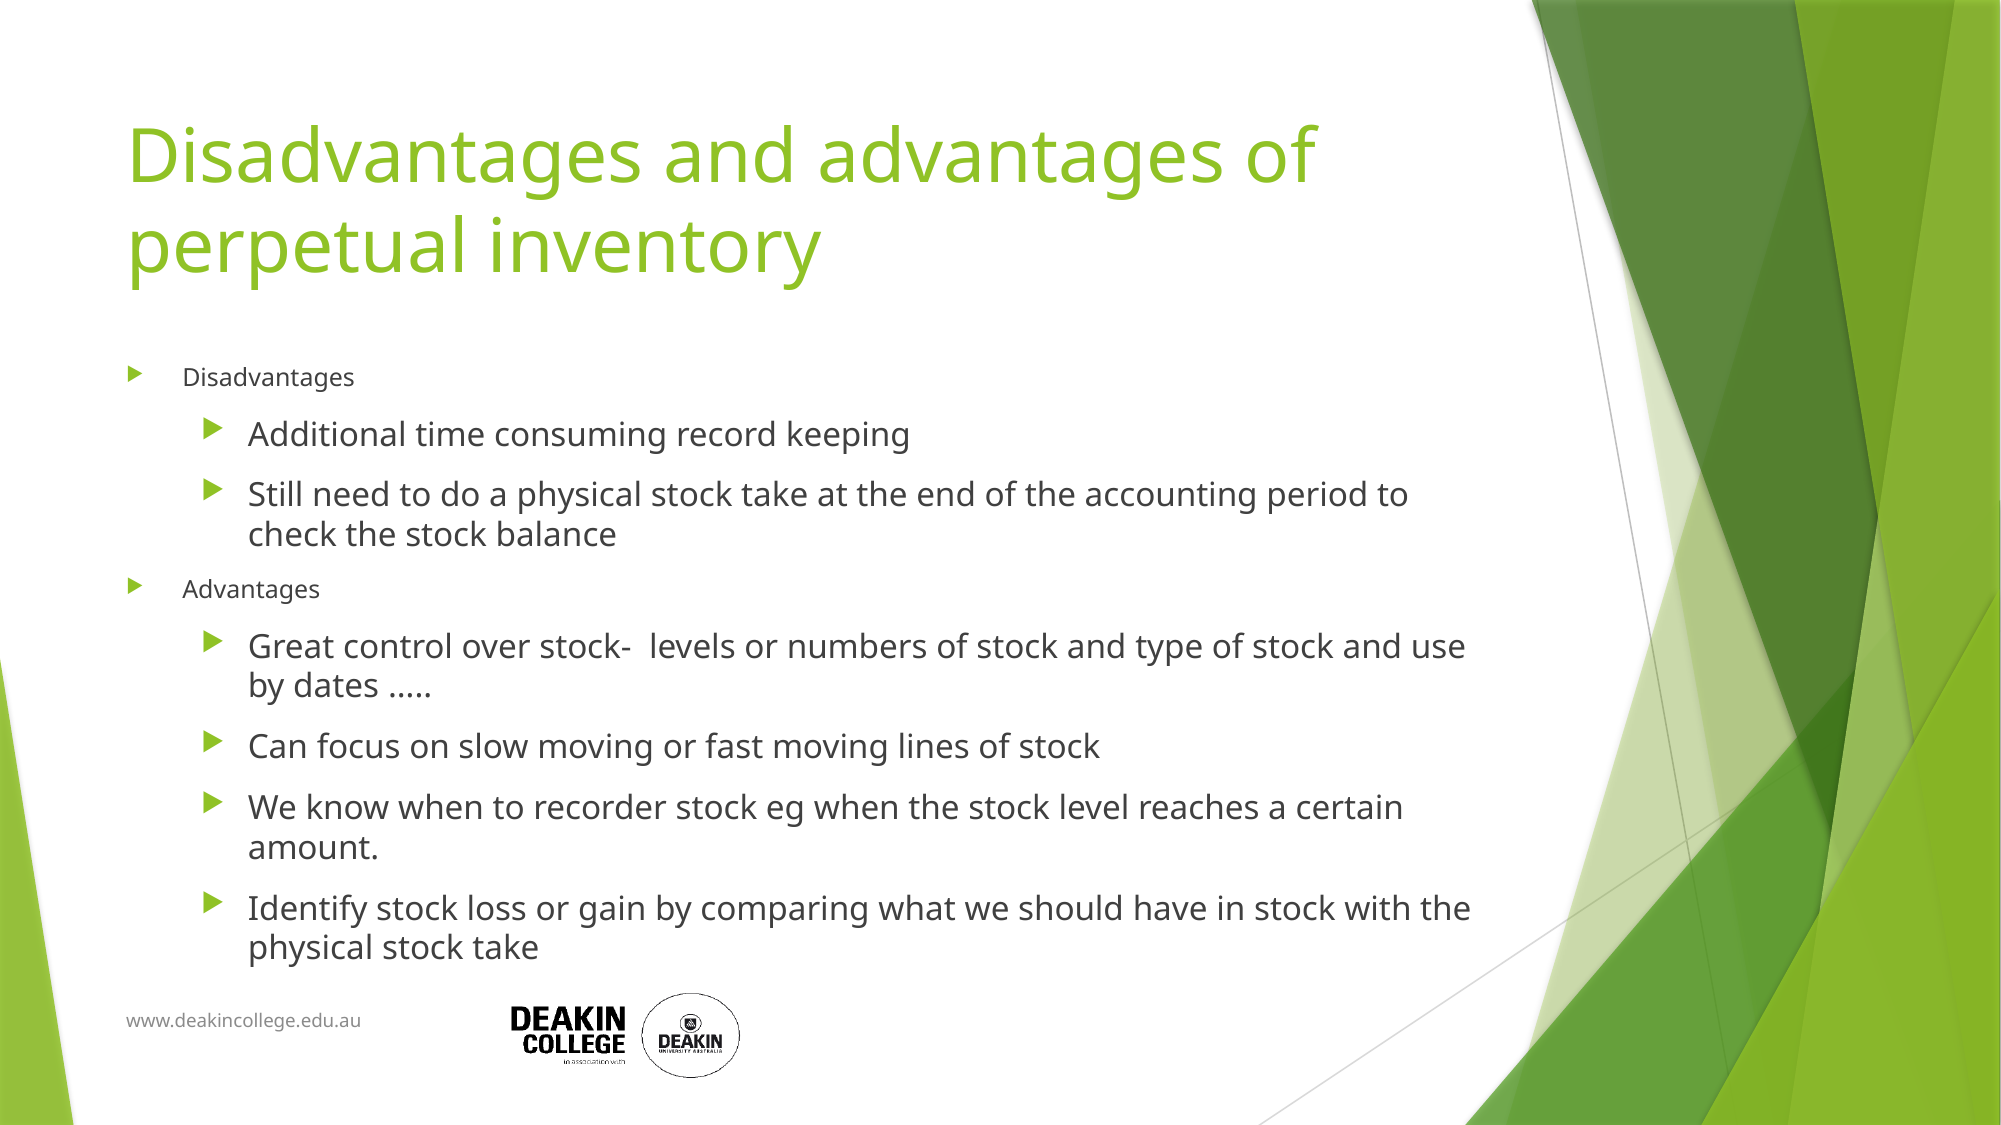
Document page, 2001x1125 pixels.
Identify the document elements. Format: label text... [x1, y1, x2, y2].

footer www.deakincollege.edu.au [111, 991, 1145, 1051]
title Disadvantages and advantages of perpetual inventory [111, 99, 1522, 317]
list Disadvantages Additional time consuming record keeping Still need to do a physical stock take at the end of the accounting period to check the stock balance Advantages Great control over stock- levels or numbers of stock and type of stock and use by dates ….. Can focus on slow moving or fast moving lines of stock We know when to recorder stock eg when the stock level reaches a certain amount. Identify stock loss or gain by comparing what we should have in stock with the physical stock take [111, 354, 1522, 992]
picture [509, 1051, 741, 1079]
